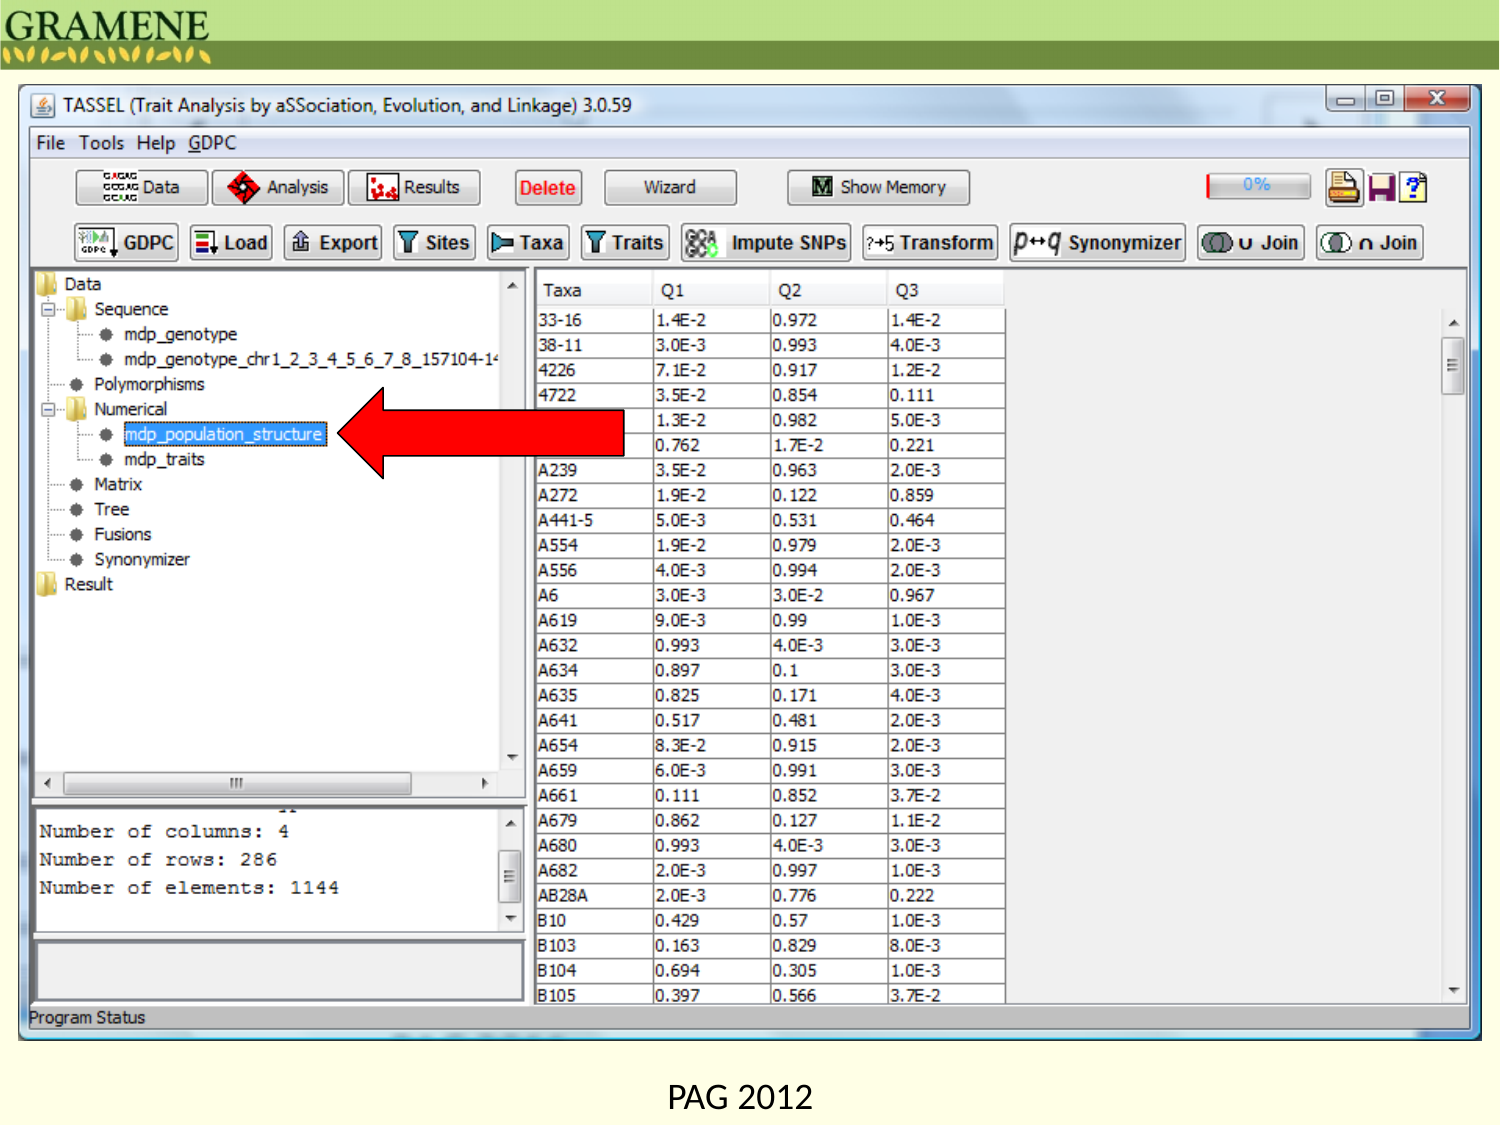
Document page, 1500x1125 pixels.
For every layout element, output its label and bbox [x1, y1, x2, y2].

picture [0, 0, 1500, 70]
picture [18, 84, 1482, 1041]
